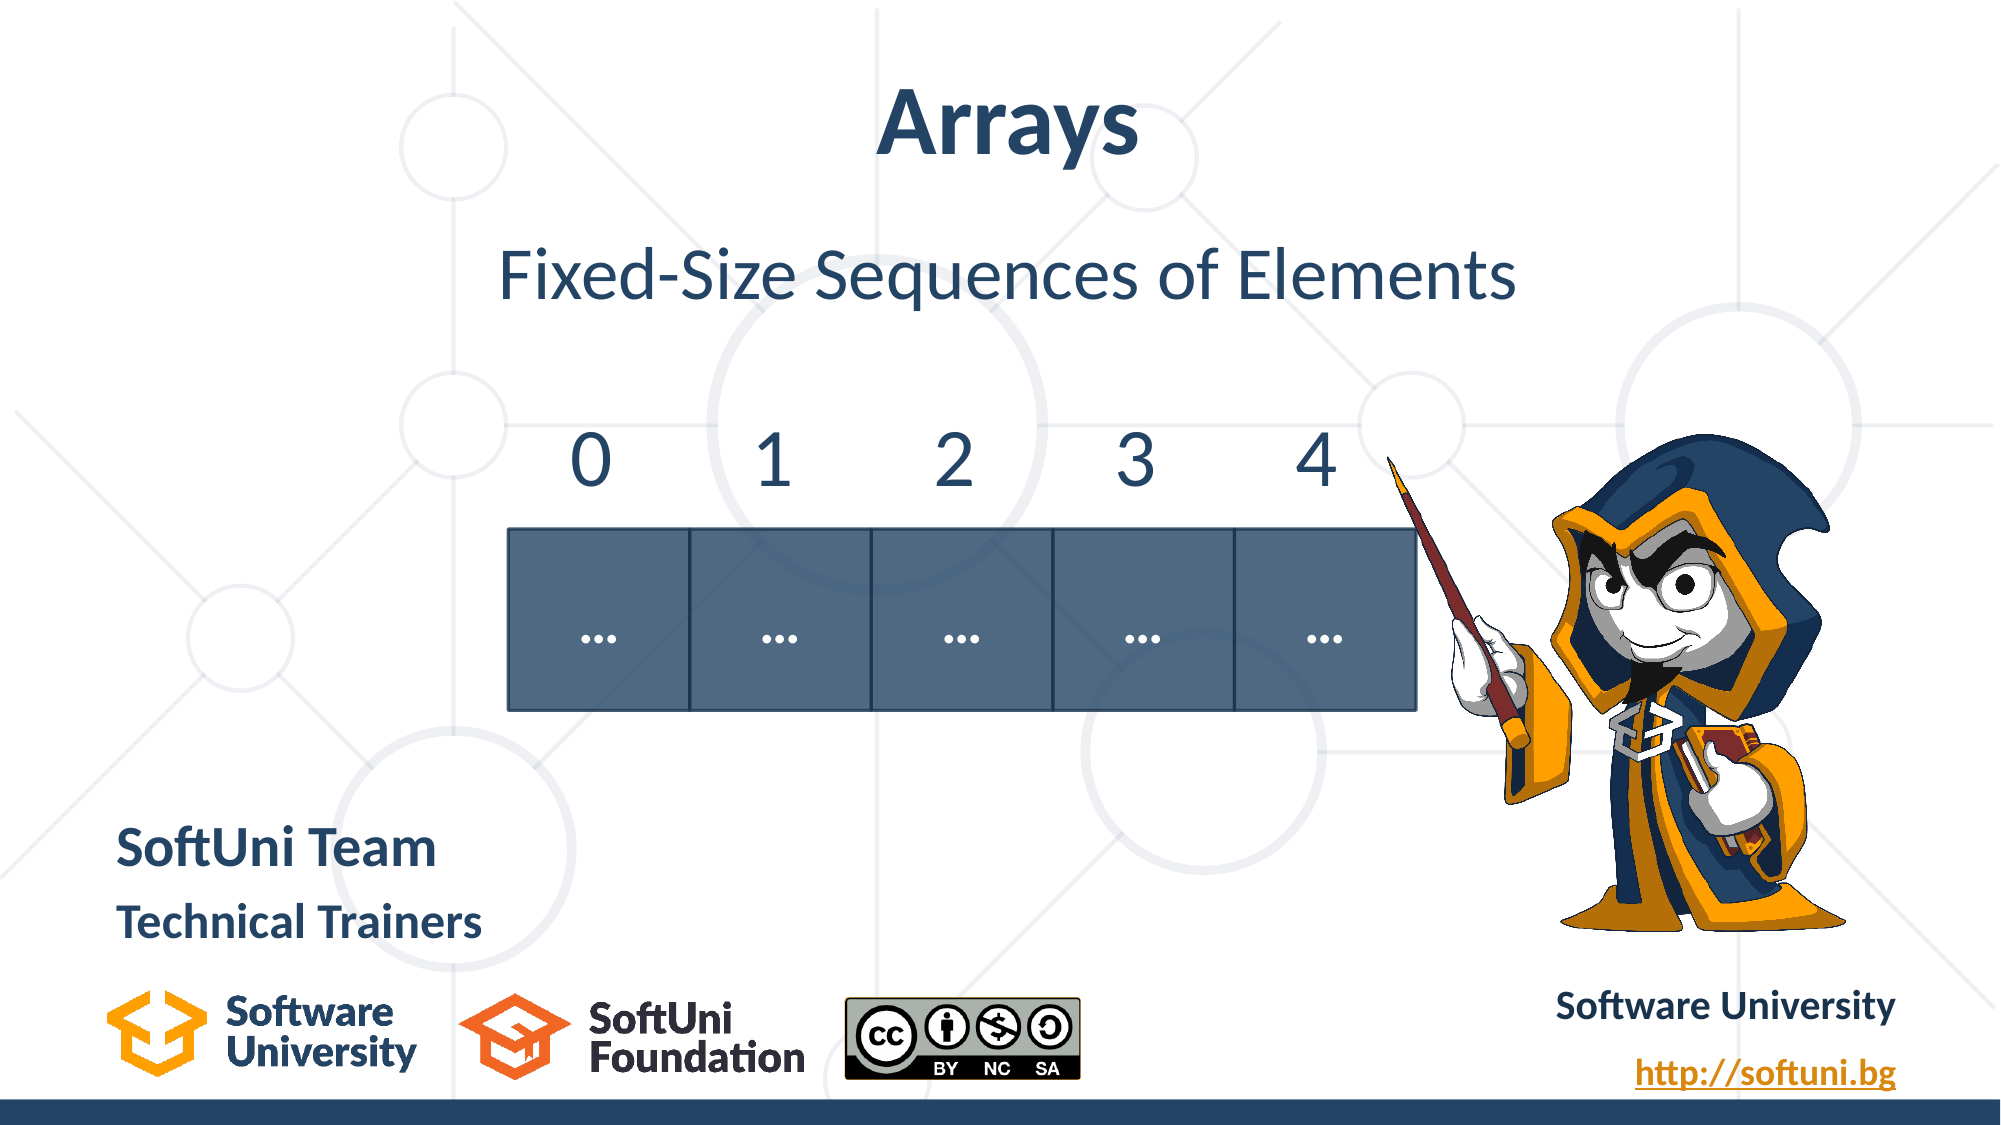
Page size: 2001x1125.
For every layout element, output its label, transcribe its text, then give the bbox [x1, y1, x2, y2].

title Arrays [109, 41, 1909, 187]
subtitle Fixed-Size Sequences of Elements [109, 213, 1909, 359]
picture [107, 990, 211, 1077]
picture [221, 990, 417, 1077]
list Technical Trainers [110, 880, 595, 954]
list http://softuni.bg [1417, 1040, 1903, 1098]
list SoftUni Team [110, 800, 595, 880]
list Software University [1417, 970, 1903, 1034]
picture [458, 993, 804, 1080]
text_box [508, 374, 1417, 711]
picture [1369, 389, 1891, 953]
picture [845, 998, 1081, 1079]
